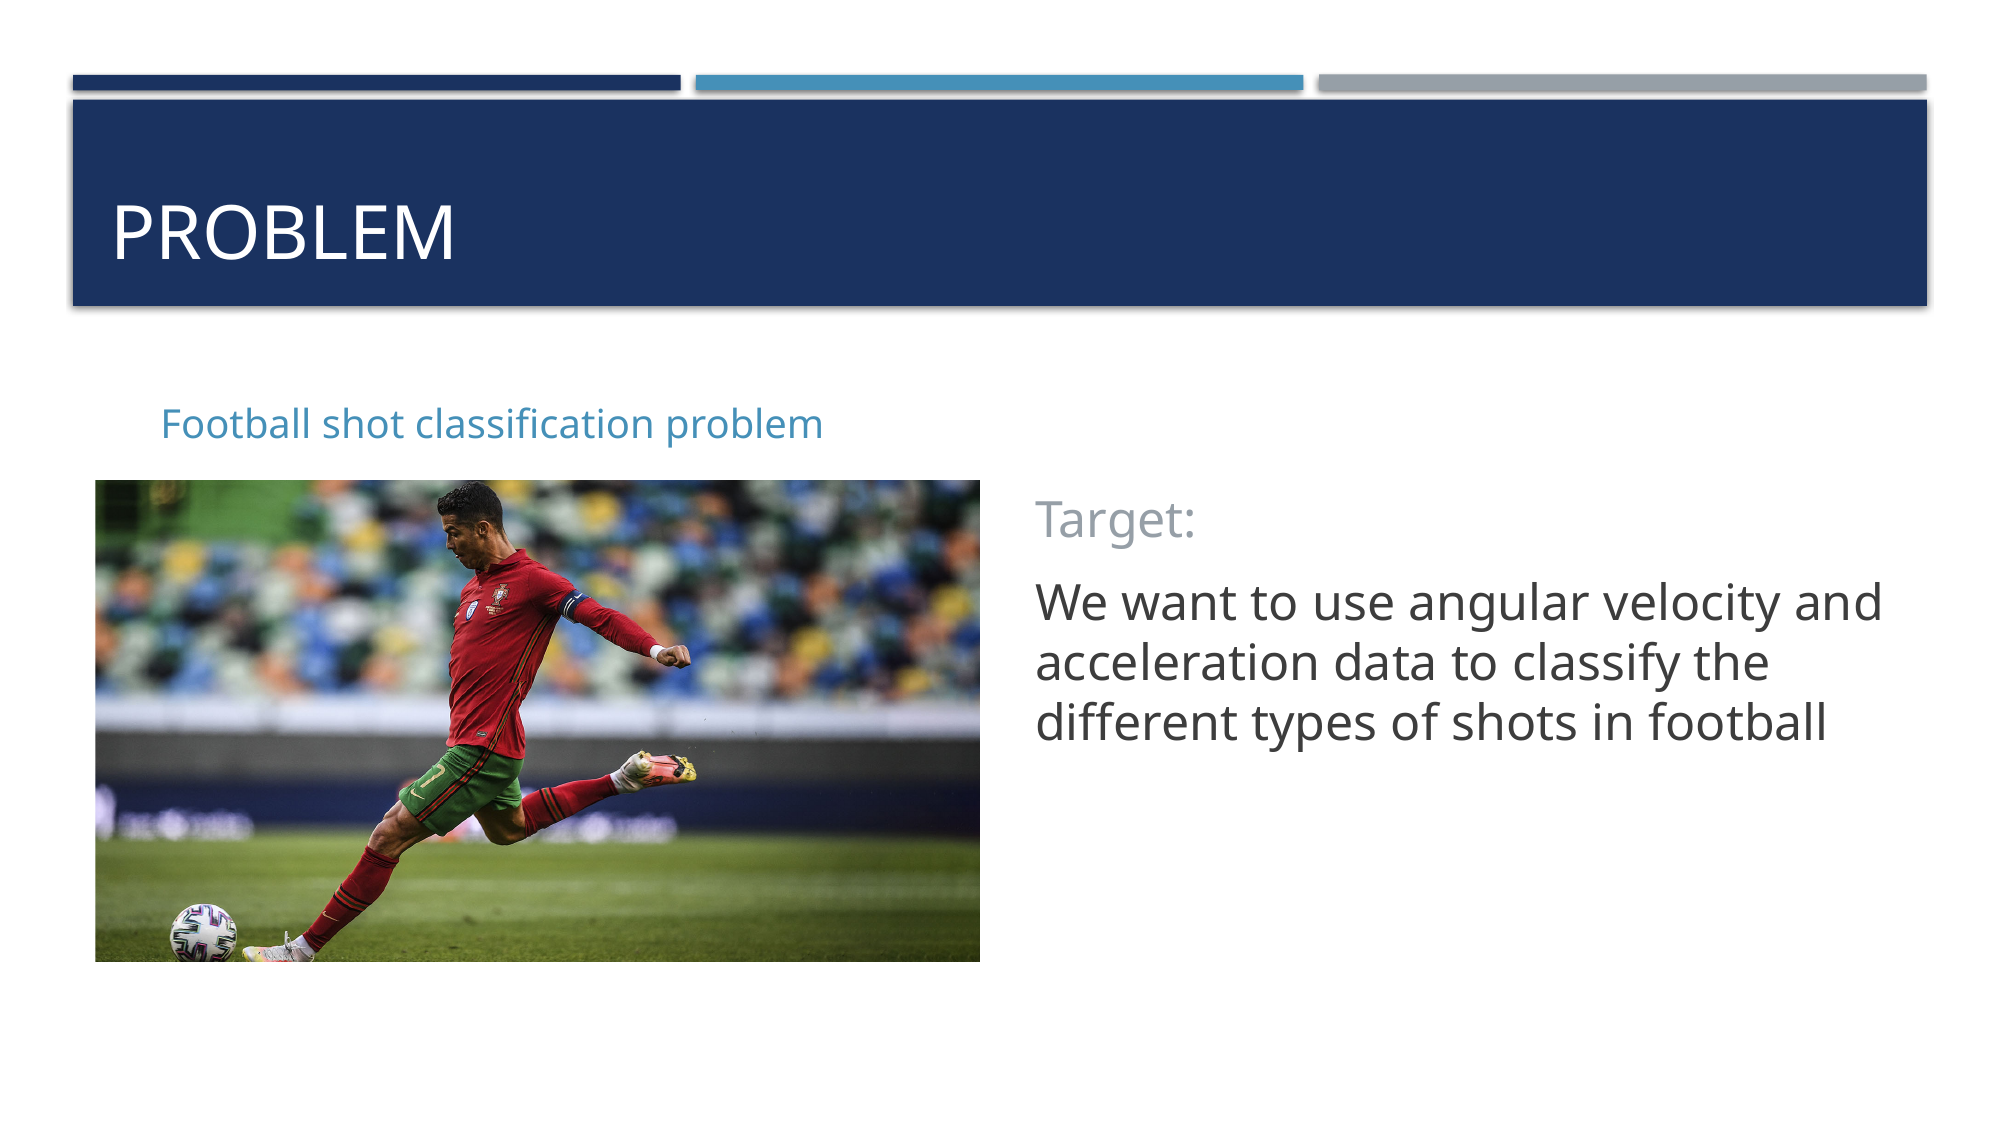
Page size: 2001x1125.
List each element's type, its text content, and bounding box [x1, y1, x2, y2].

title Problem [95, 119, 1905, 282]
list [94, 479, 981, 962]
list Target: We want to use angular velocity and acceleration data to classify the different types of shots in football [1019, 479, 1905, 962]
list Football shot classification problem [145, 369, 980, 458]
